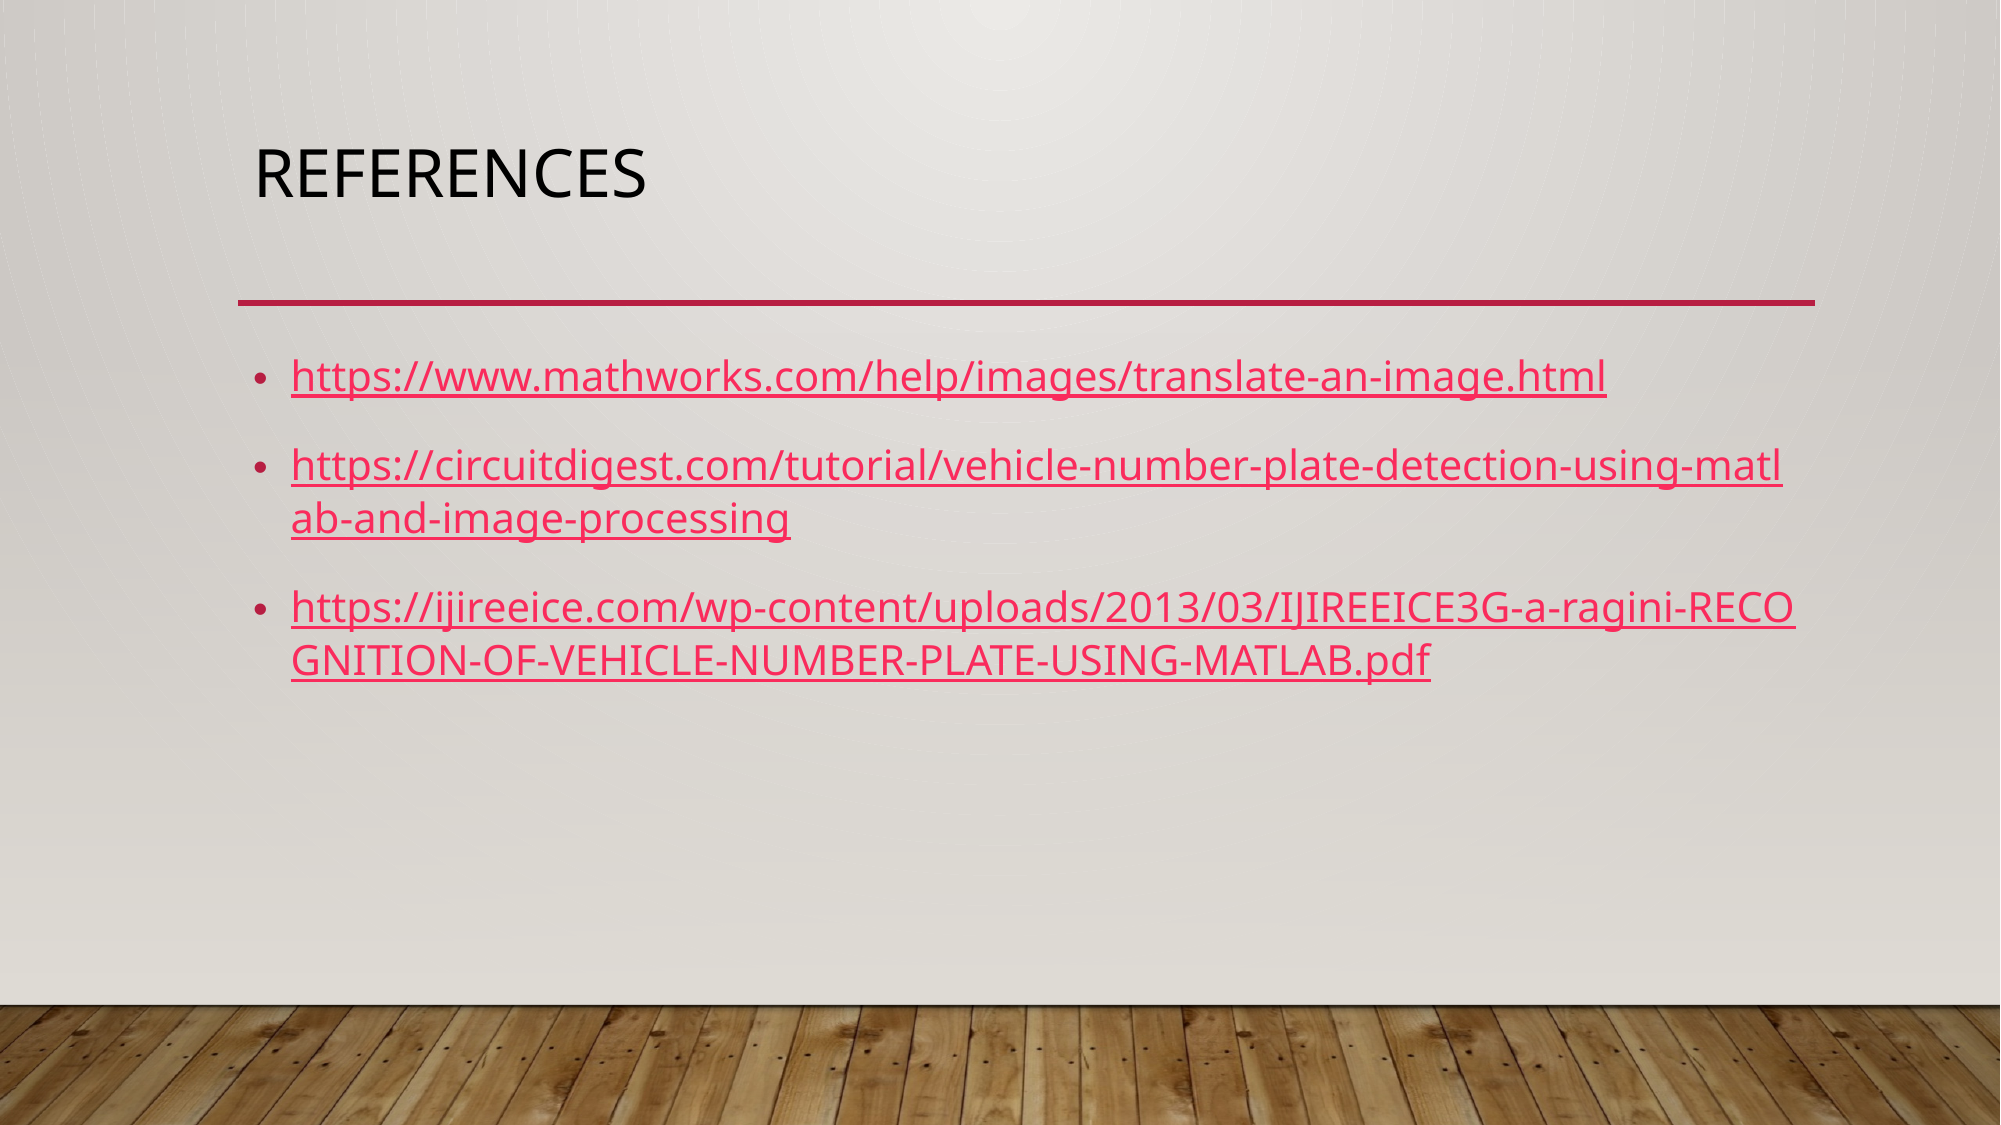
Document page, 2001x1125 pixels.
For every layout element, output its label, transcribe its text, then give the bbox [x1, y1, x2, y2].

list https://www.mathworks.com/help/images/translate-an-image.html https://circuitdigest.com/tutorial/vehicle-number-plate-detection-using-matlab-and-image-processing https://ijireeice.com/wp-content/uploads/2013/03/IJIREEICE3G-a-ragini-RECOGNITION-OF-VEHICLE-NUMBER-PLATE-USING-MATLAB.pdf [238, 330, 1814, 897]
picture [0, 1005, 2000, 1125]
title References [238, 131, 1814, 305]
